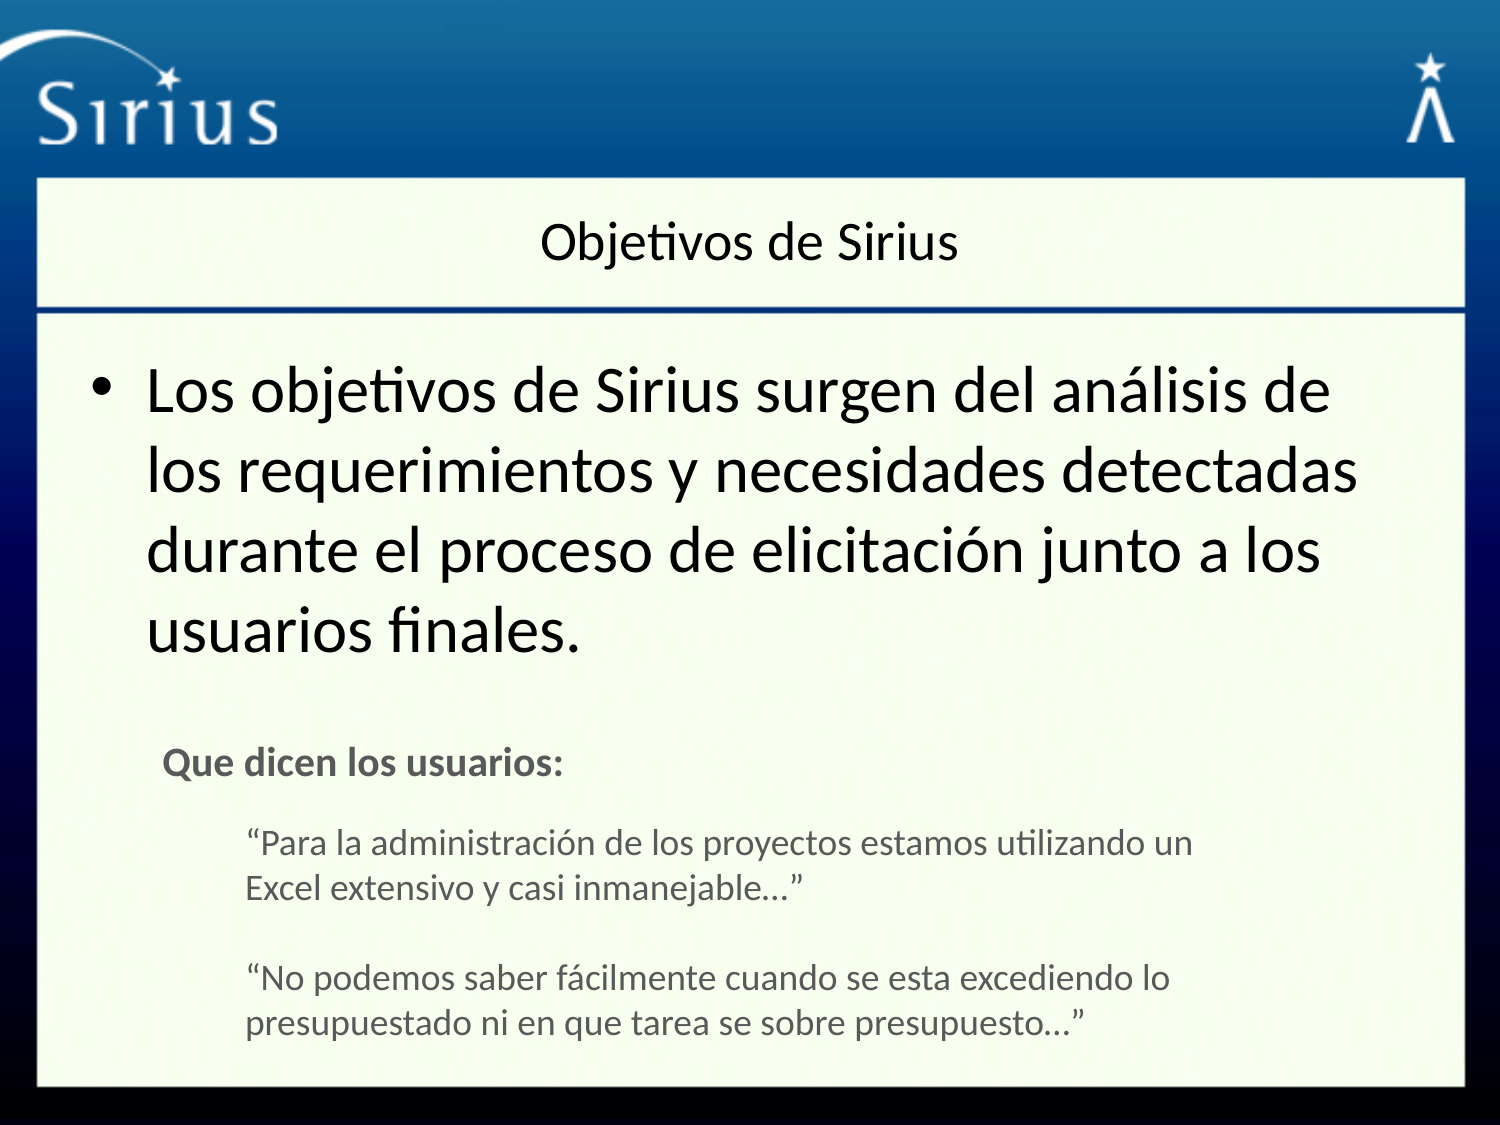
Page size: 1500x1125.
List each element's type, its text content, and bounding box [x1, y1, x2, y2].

picture [0, 0, 1500, 1125]
list Los objetivos de Sirius surgen del análisis de los requerimientos y necesidades detectadas durante el proceso de elicitación junto a los usuarios finales. [75, 338, 1425, 1059]
text_box “Para la administración de los proyectos estamos utilizando un Excel extensivo y casi inmanejable…” “No podemos saber fácilmente cuando se esta excediendo lo presupuestado ni en que tarea se sobre presupuesto…” [230, 810, 1270, 1051]
text_box Que dicen los usuarios: [147, 727, 610, 793]
title Objetivos de Sirius [75, 196, 1425, 279]
